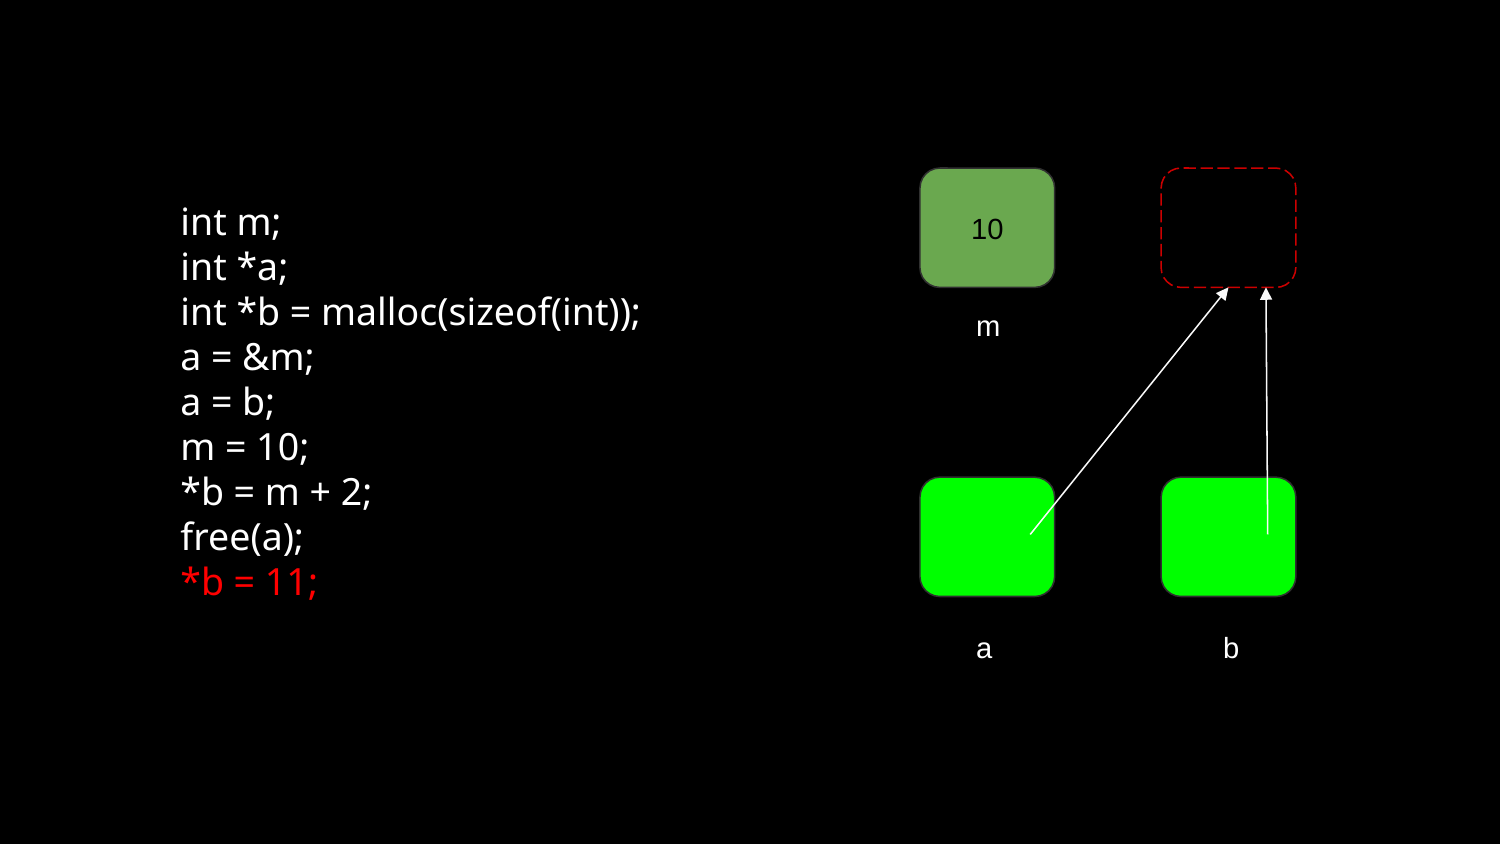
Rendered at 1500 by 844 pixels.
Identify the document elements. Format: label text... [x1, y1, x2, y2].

text_box [1161, 477, 1296, 597]
text_box m [919, 292, 1024, 338]
text_box int m; int *a; int *b = malloc(sizeof(int)); a = &m; a = b; m = 10; *b = m + 2; free(a); *b = 11; [165, 183, 838, 403]
text_box a b [919, 614, 1433, 660]
text_box [1161, 168, 1296, 288]
text_box 10 [919, 168, 1055, 288]
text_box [1030, 287, 1229, 535]
text_box [919, 477, 1055, 597]
